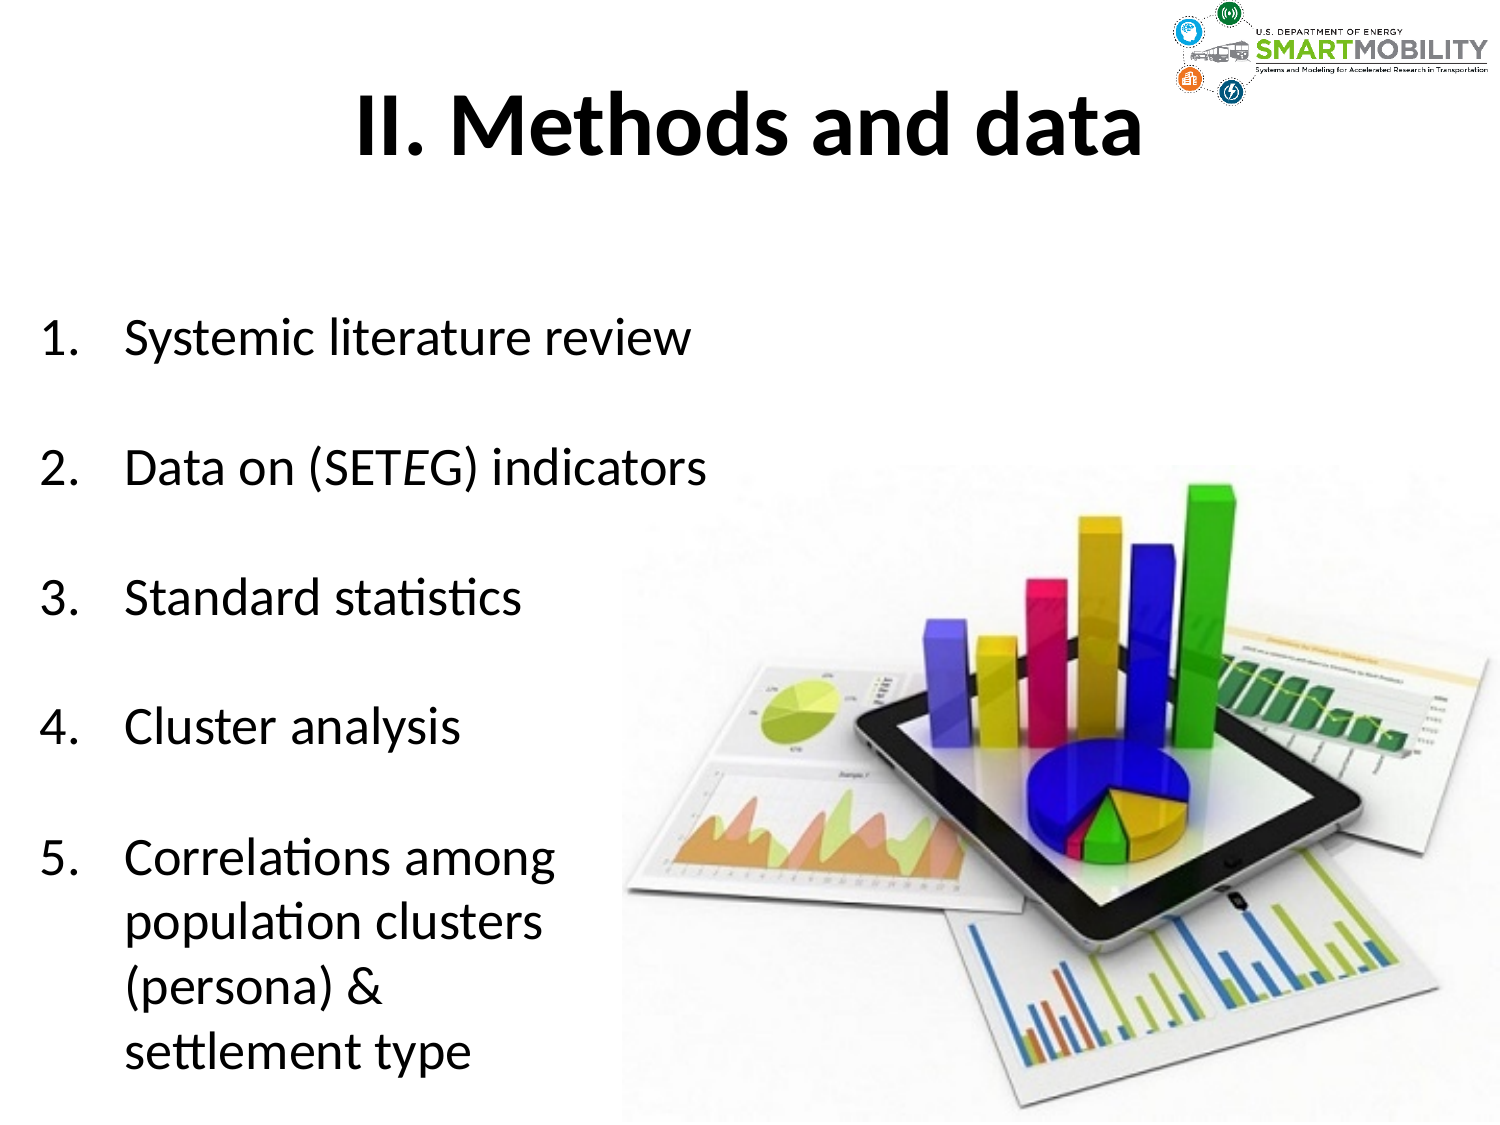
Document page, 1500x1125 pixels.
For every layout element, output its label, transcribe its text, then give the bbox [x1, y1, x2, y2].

picture [1166, 0, 1493, 110]
picture [622, 465, 1500, 1122]
title II. Methods and data [75, 24, 1425, 213]
text_box Systemic literature review Data on (SETEG) indicators Standard statistics Cluster analysis Correlations among population clusters (persona) & settlement type [24, 293, 902, 1125]
